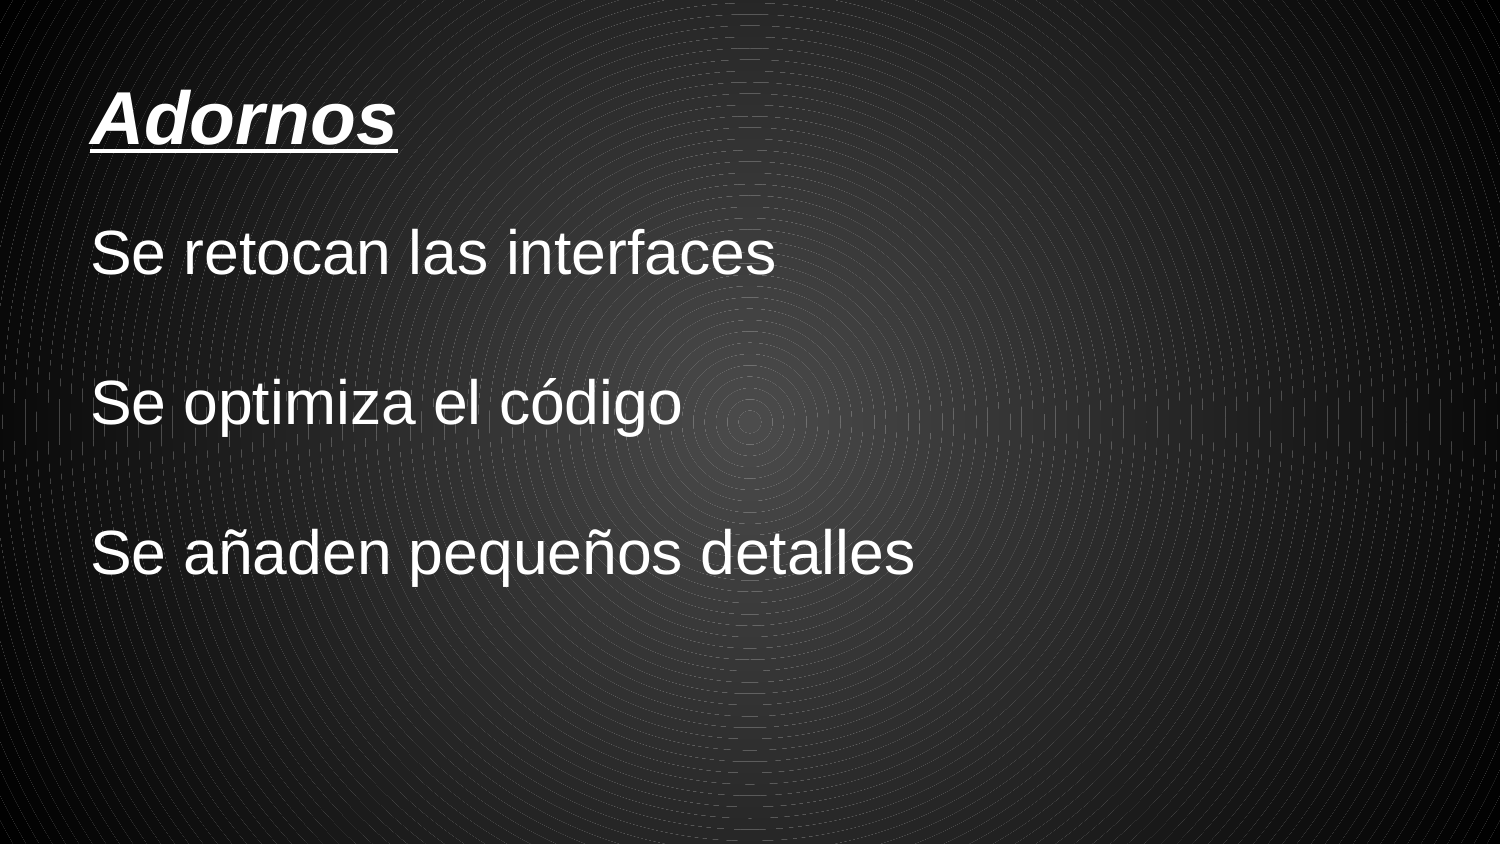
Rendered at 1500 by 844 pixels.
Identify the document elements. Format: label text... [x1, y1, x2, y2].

list Se retocan las interfaces Se optimiza el código Se añaden pequeños detalles [75, 196, 1425, 808]
title Adornos [75, 33, 1425, 175]
